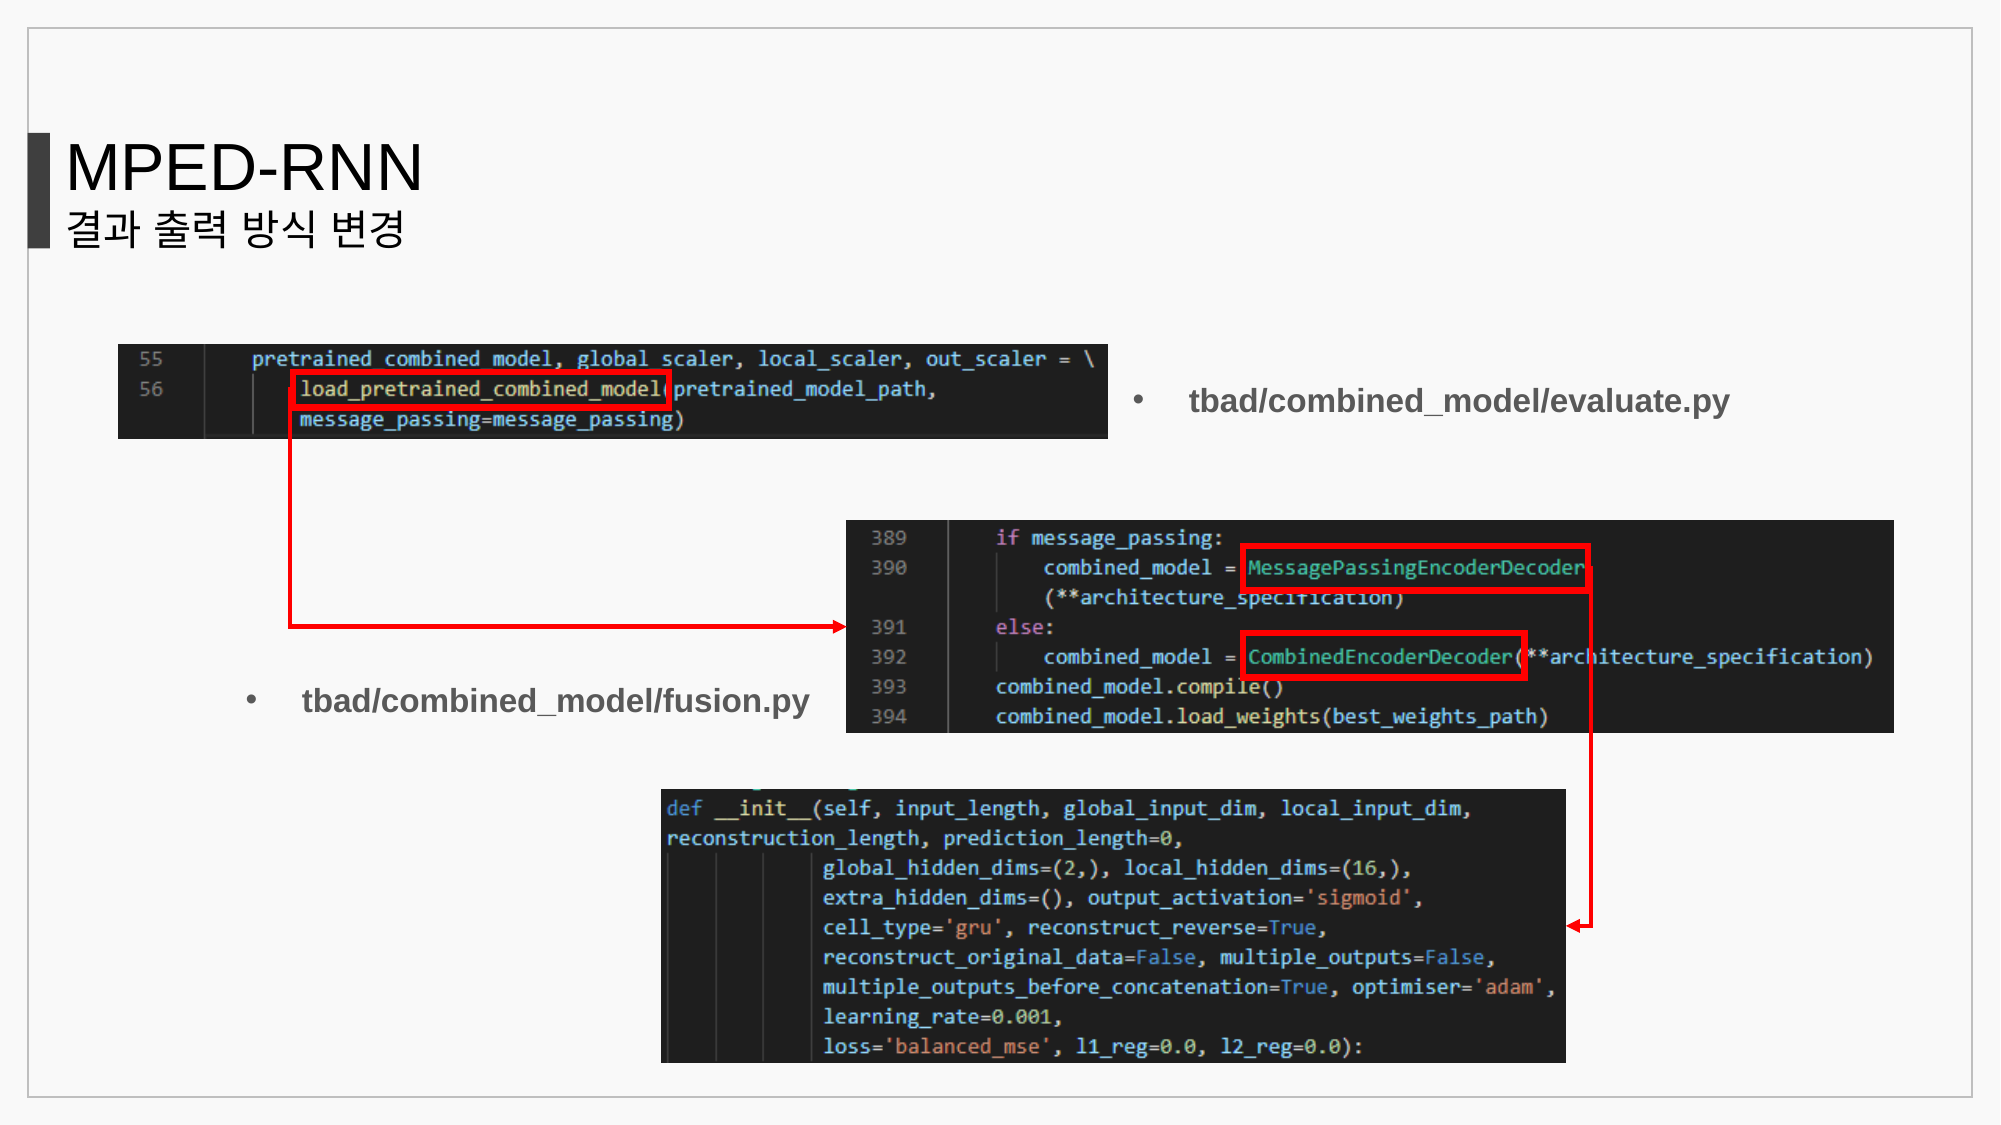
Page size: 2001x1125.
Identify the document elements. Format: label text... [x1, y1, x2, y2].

text_box [27, 132, 49, 249]
text_box tbad/combined_model/fusion.py [56, 651, 826, 727]
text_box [1565, 567, 1589, 927]
text_box tbad/combined_model/evaluate.py [1117, 352, 1933, 427]
picture [846, 520, 1895, 734]
picture [660, 788, 1567, 1063]
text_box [292, 389, 847, 627]
text_box [27, 27, 1973, 1098]
text_box MPED-RNN 결과 출력 방식 변경 [49, 116, 847, 262]
picture [117, 344, 1108, 439]
